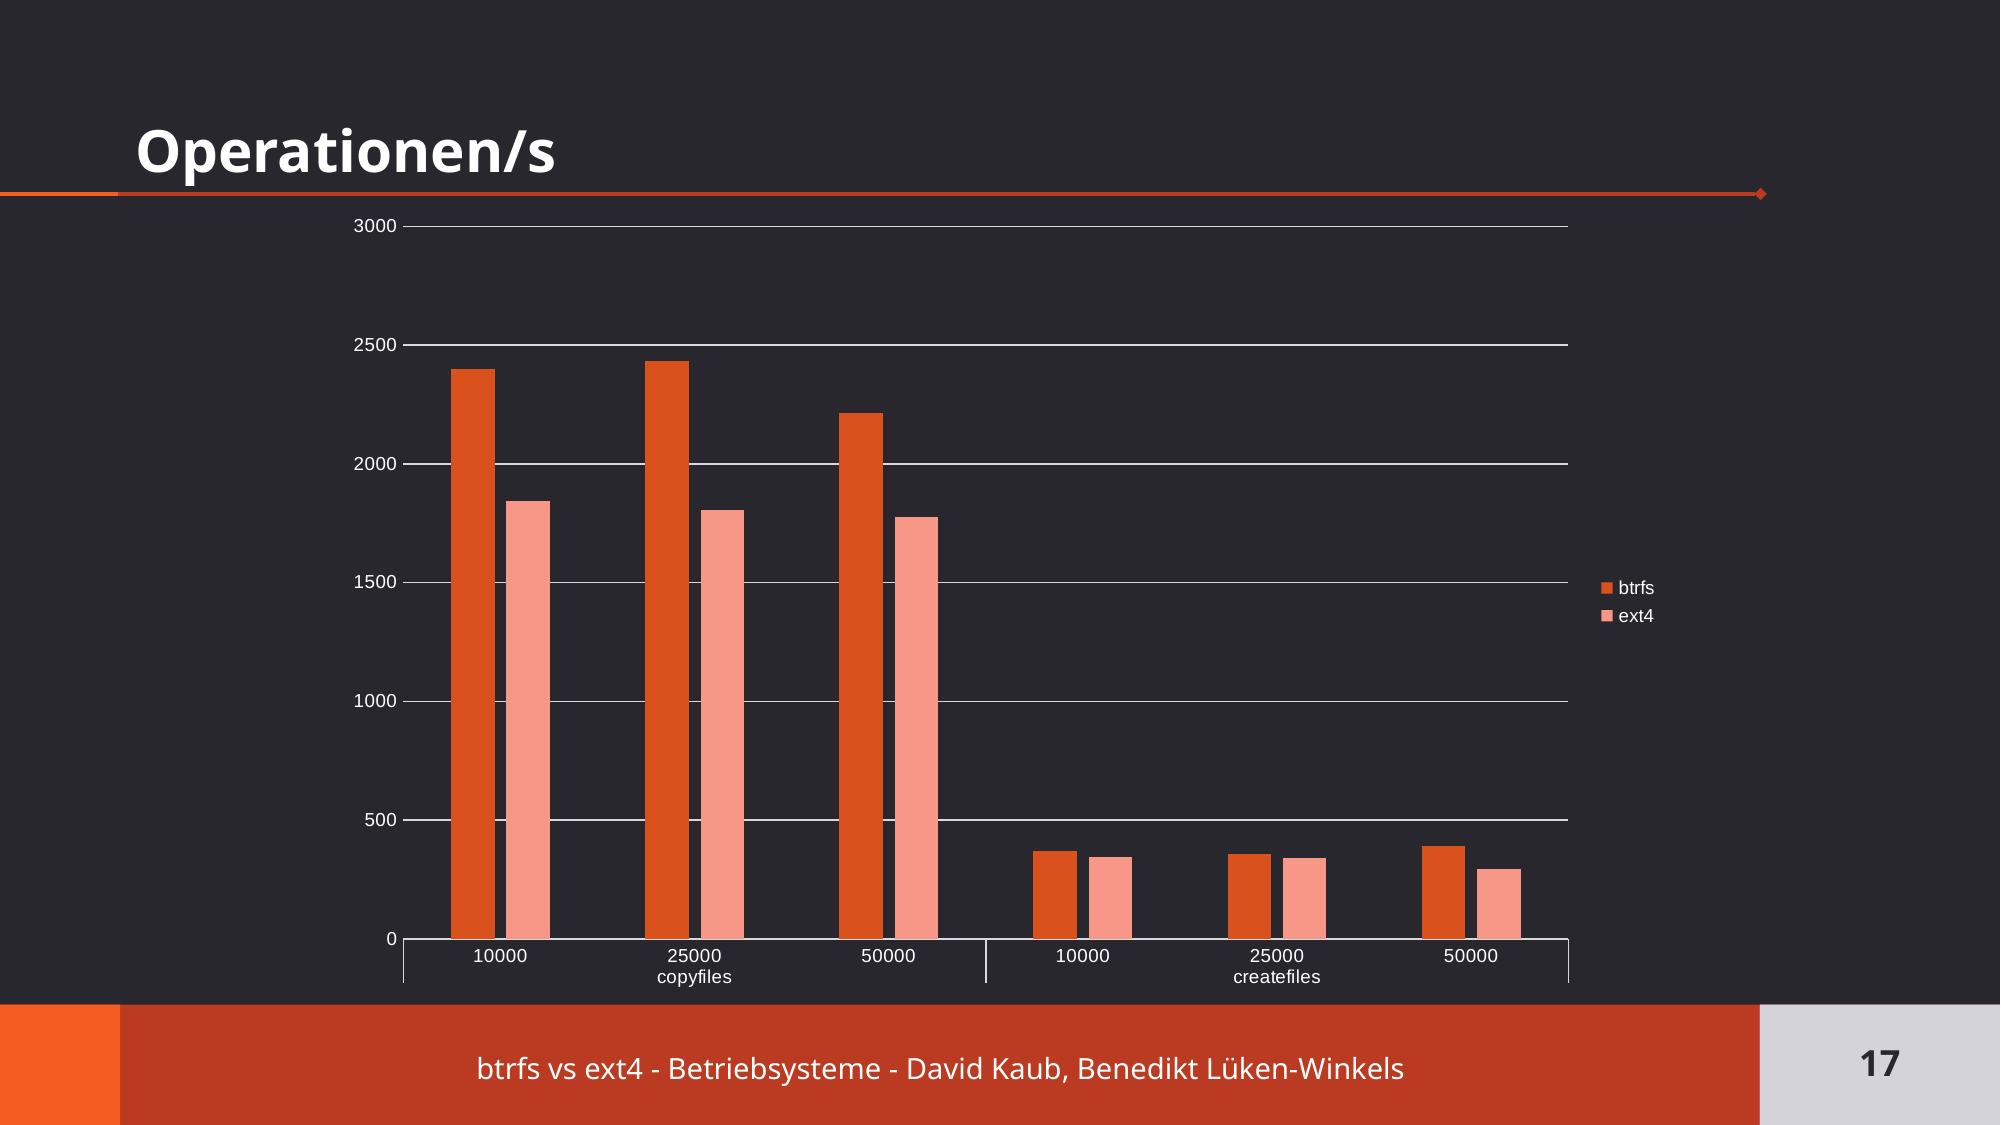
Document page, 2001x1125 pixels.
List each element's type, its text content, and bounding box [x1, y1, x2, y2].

slide_number 17 [1759, 1004, 2000, 1125]
title Operationen/s [120, 79, 1760, 200]
chart [326, 198, 1674, 1005]
footer btrfs vs ext4 - Betriebsysteme - David Kaub, Benedikt Lüken-Winkels [172, 1042, 1709, 1103]
